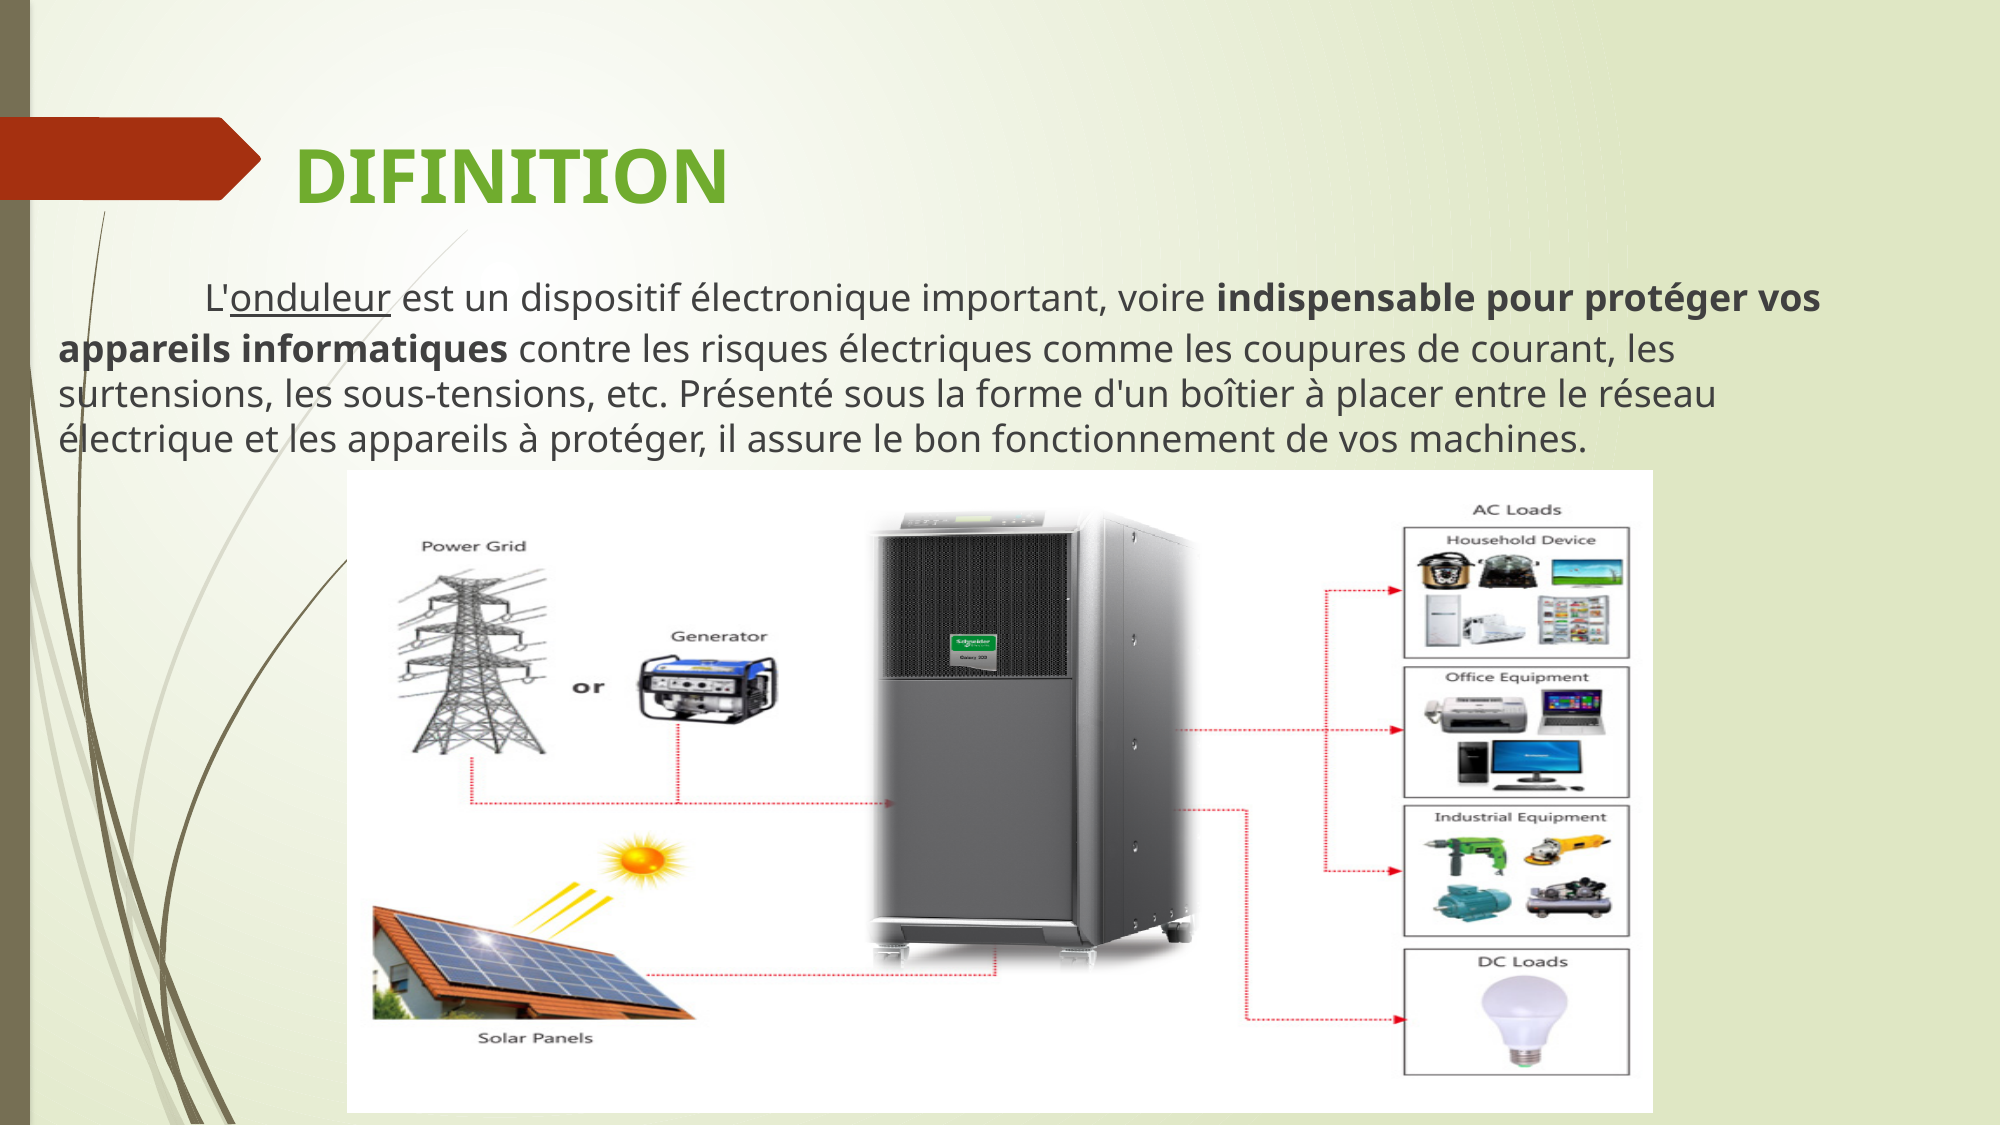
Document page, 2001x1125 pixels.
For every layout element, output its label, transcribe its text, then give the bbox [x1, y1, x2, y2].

title DIFINITION [0, 120, 1351, 236]
list L'onduleur est un dispositif électronique important, voire indispensable pour protéger vos appareils informatiques contre les risques électriques comme les coupures de courant, les surtensions, les sous-tensions, etc. Présenté sous la forme d'un boîtier à placer entre le réseau électrique et les appareils à protéger, il assure le bon fonctionnement de vos machines. [43, 200, 1886, 1091]
picture [347, 469, 1653, 1113]
